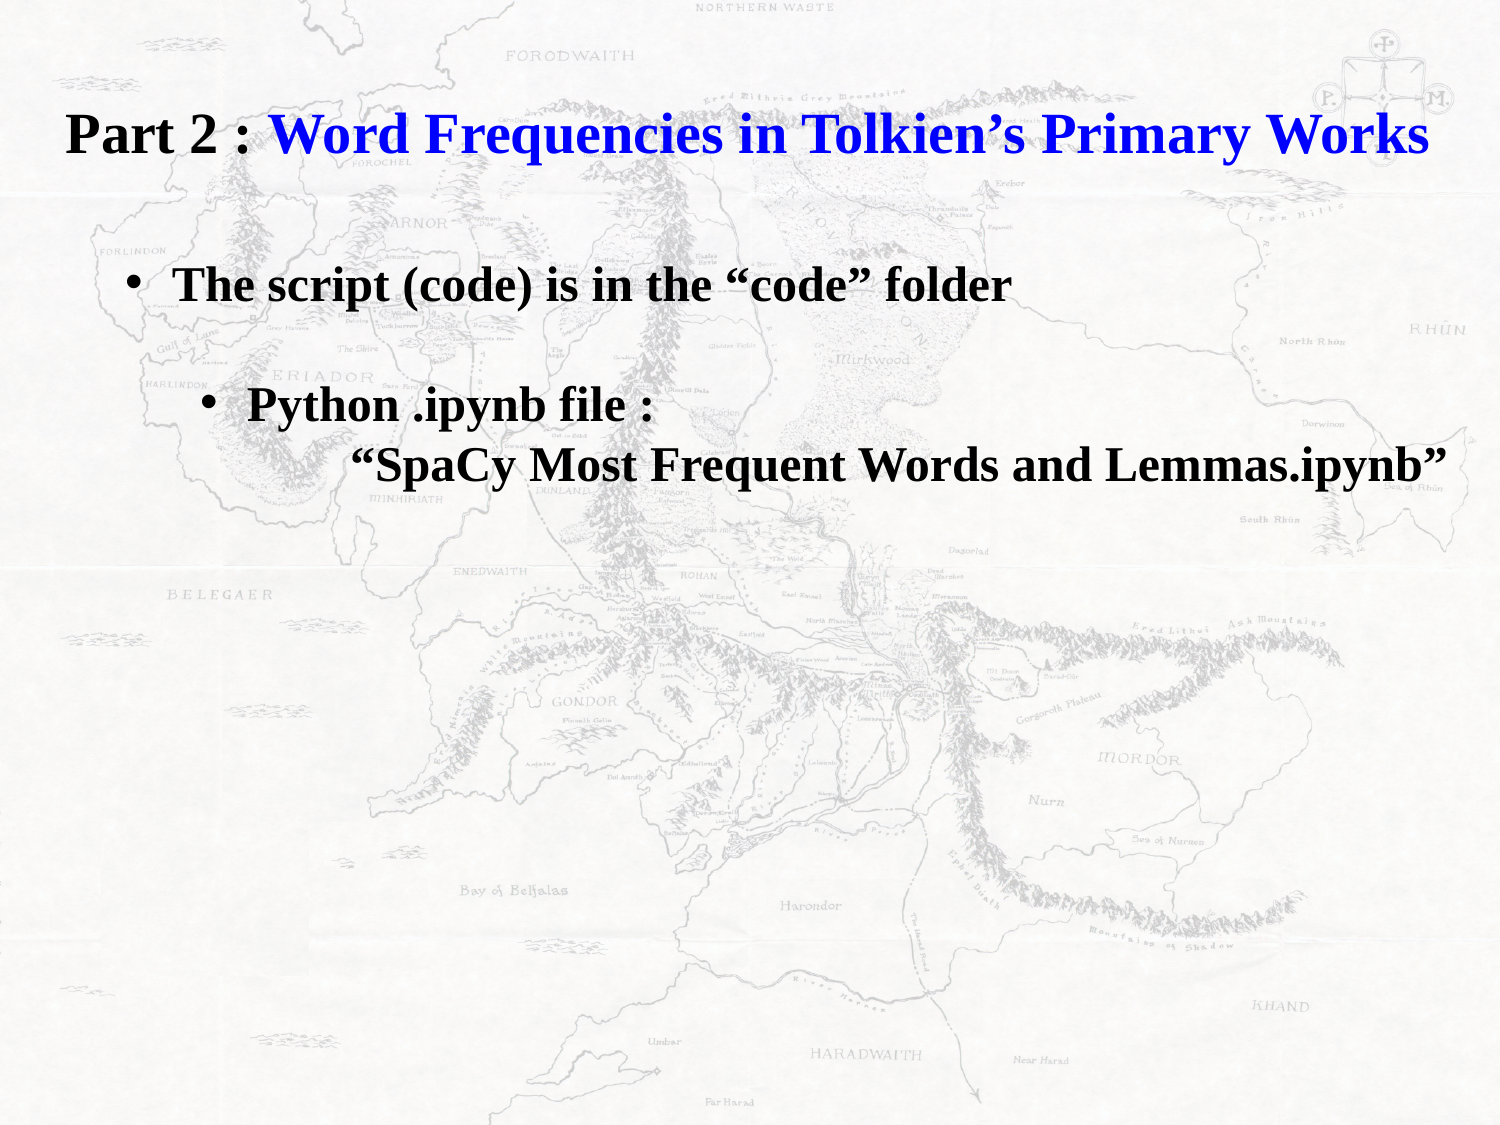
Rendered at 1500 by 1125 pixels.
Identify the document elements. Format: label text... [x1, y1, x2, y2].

text_box The script (code) is in the “code” folder Python .ipynb file : “SpaCy Most Frequent Words and Lemmas.ipynb” [110, 243, 1500, 679]
text_box Part 2 : Word Frequencies in Tolkien’s Primary Works [19, 87, 1477, 243]
